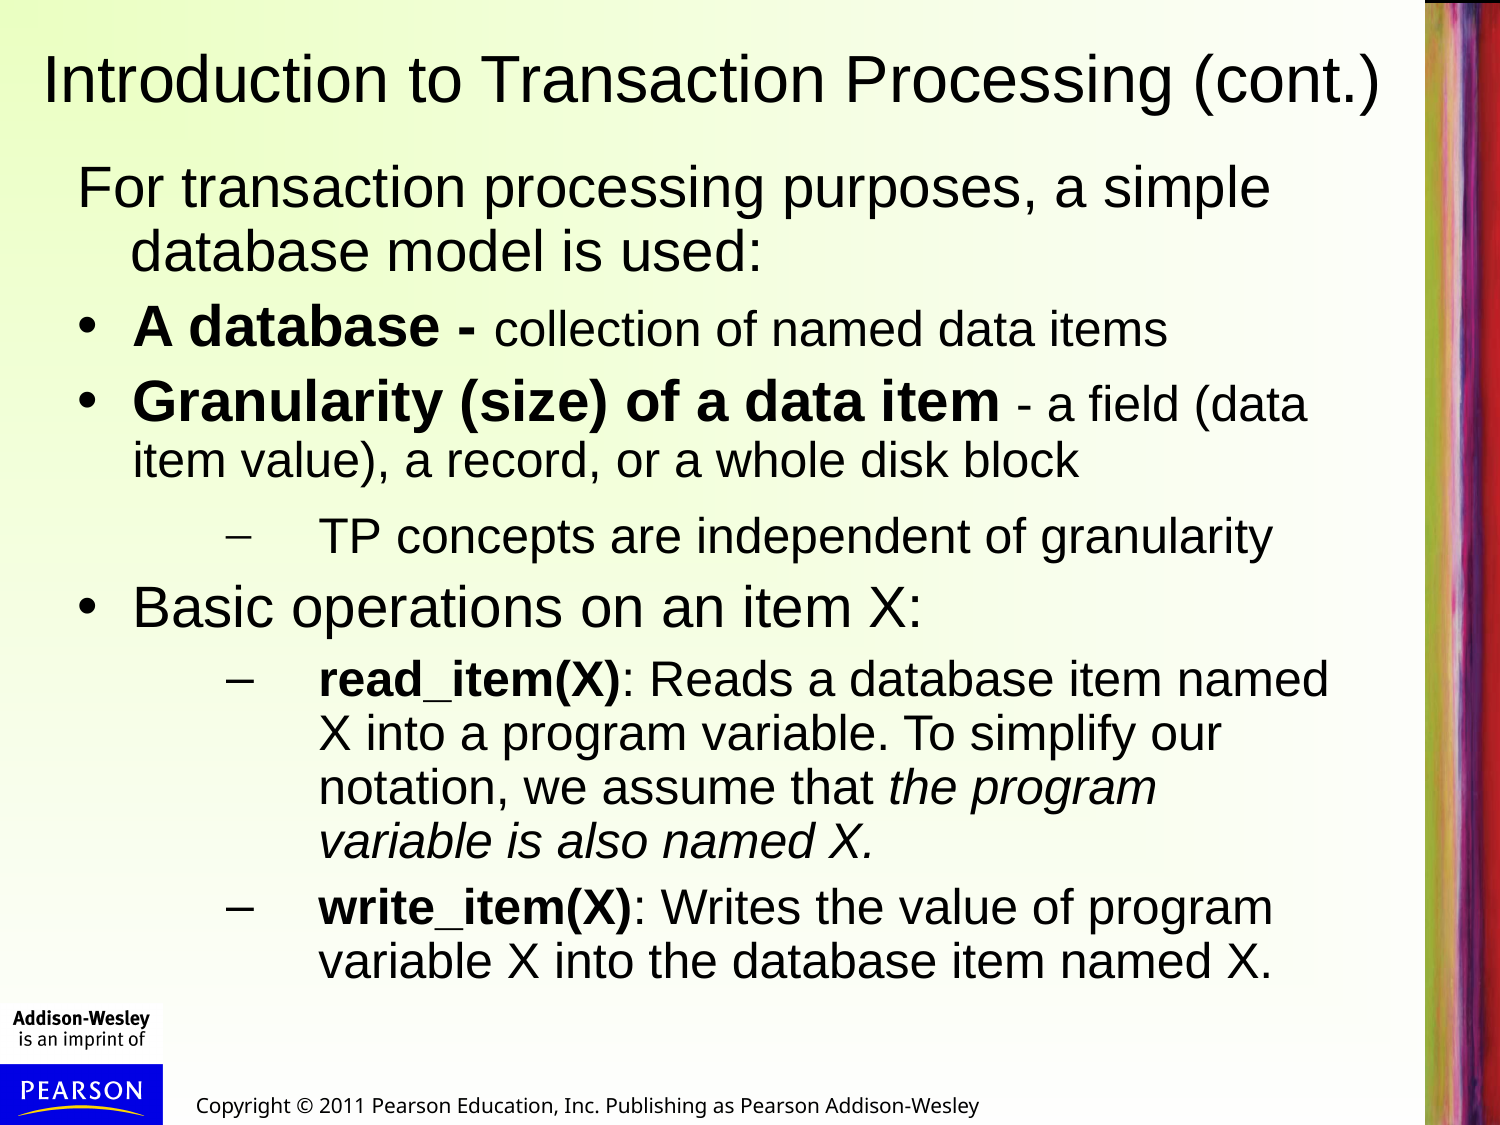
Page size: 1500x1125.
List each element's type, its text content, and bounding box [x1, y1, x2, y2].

title Introduction to Transaction Processing (cont.) [0, 0, 1426, 151]
picture [0, 0, 1500, 1125]
list For transaction processing purposes, a simple database model is used: A database - collection of named data items Granularity (size) of a data item - a field (data item value), a record, or a whole disk block TP concepts are independent of granularity Basic operations on an item X: read_item(X): Reads a database item named X into a program variable. To simplify our notation, we assume that the program variable is also named X. write_item(X): Writes the value of program variable X into the database item named X. [67, 149, 1344, 998]
